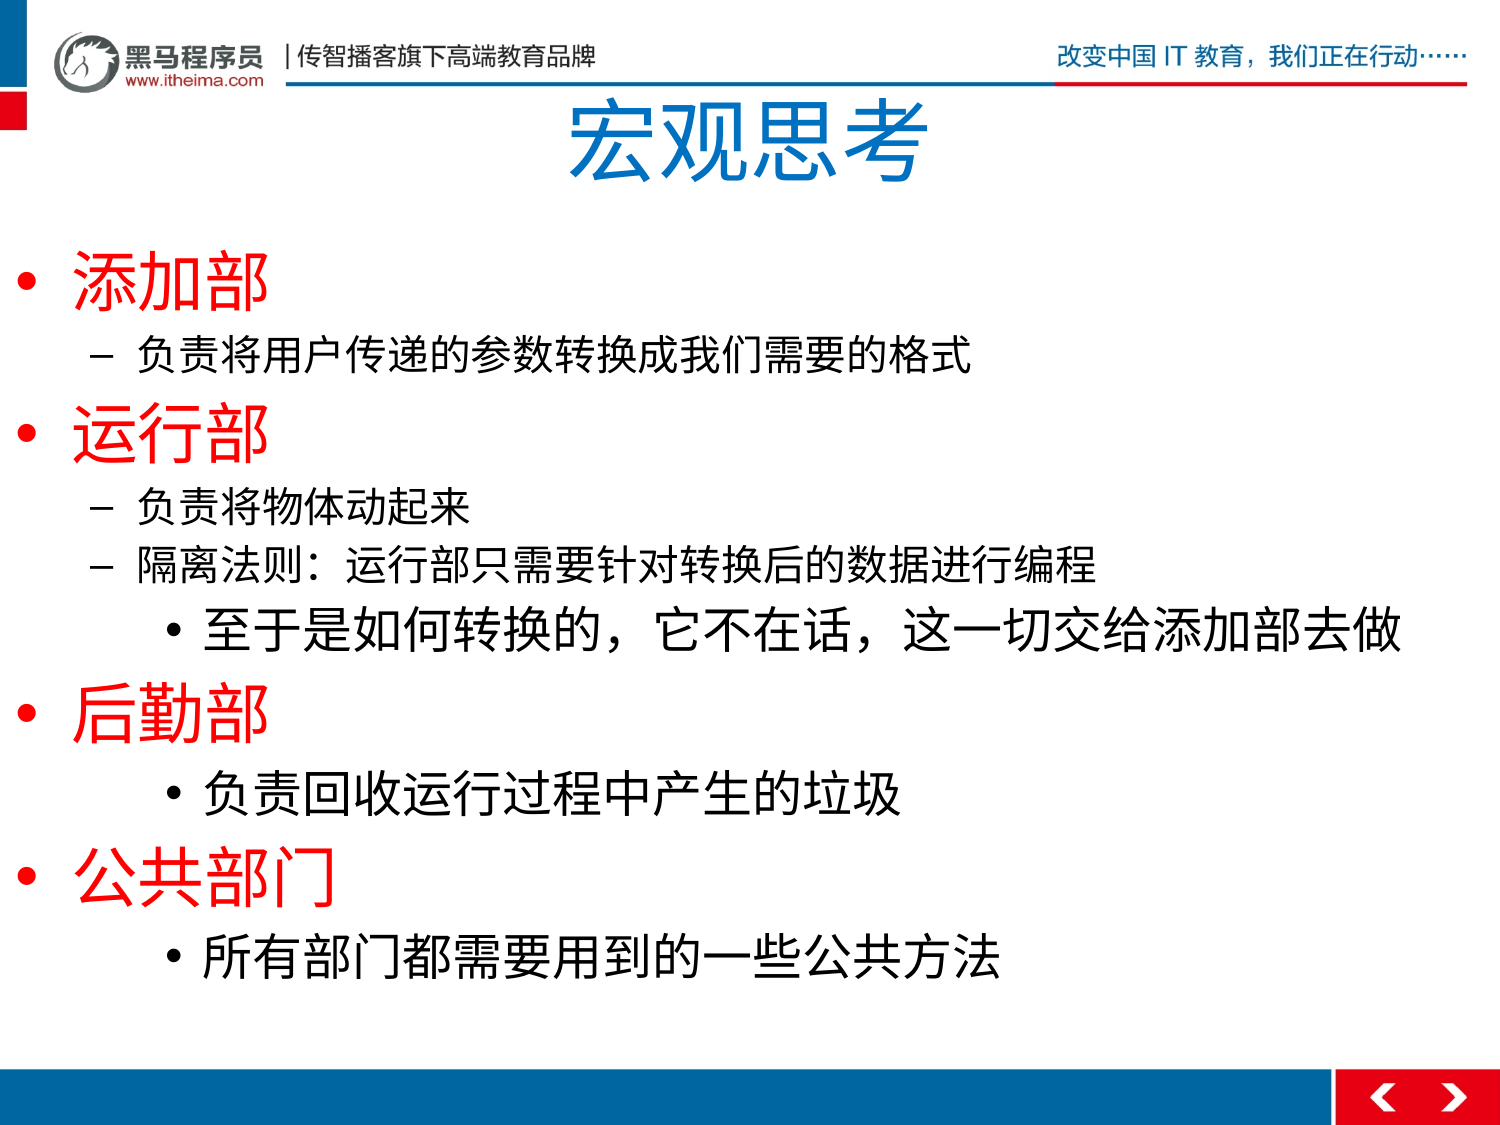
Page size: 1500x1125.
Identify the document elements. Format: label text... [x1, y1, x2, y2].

title 宏观思考 [75, 45, 1425, 232]
picture [0, 1071, 1500, 1125]
picture [0, 0, 1500, 232]
list 添加部 负责将用户传递的参数转换成我们需要的格式 运行部 负责将物体动起来 隔离法则：运行部只需要针对转换后的数据进行编程 至于是如何转换的，它不在话，这一切交给添加部去做 后勤部 负责回收运行过程中产生的垃圾 公共部门 所有部门都需要用到的一些公共方法 [0, 232, 1500, 1071]
